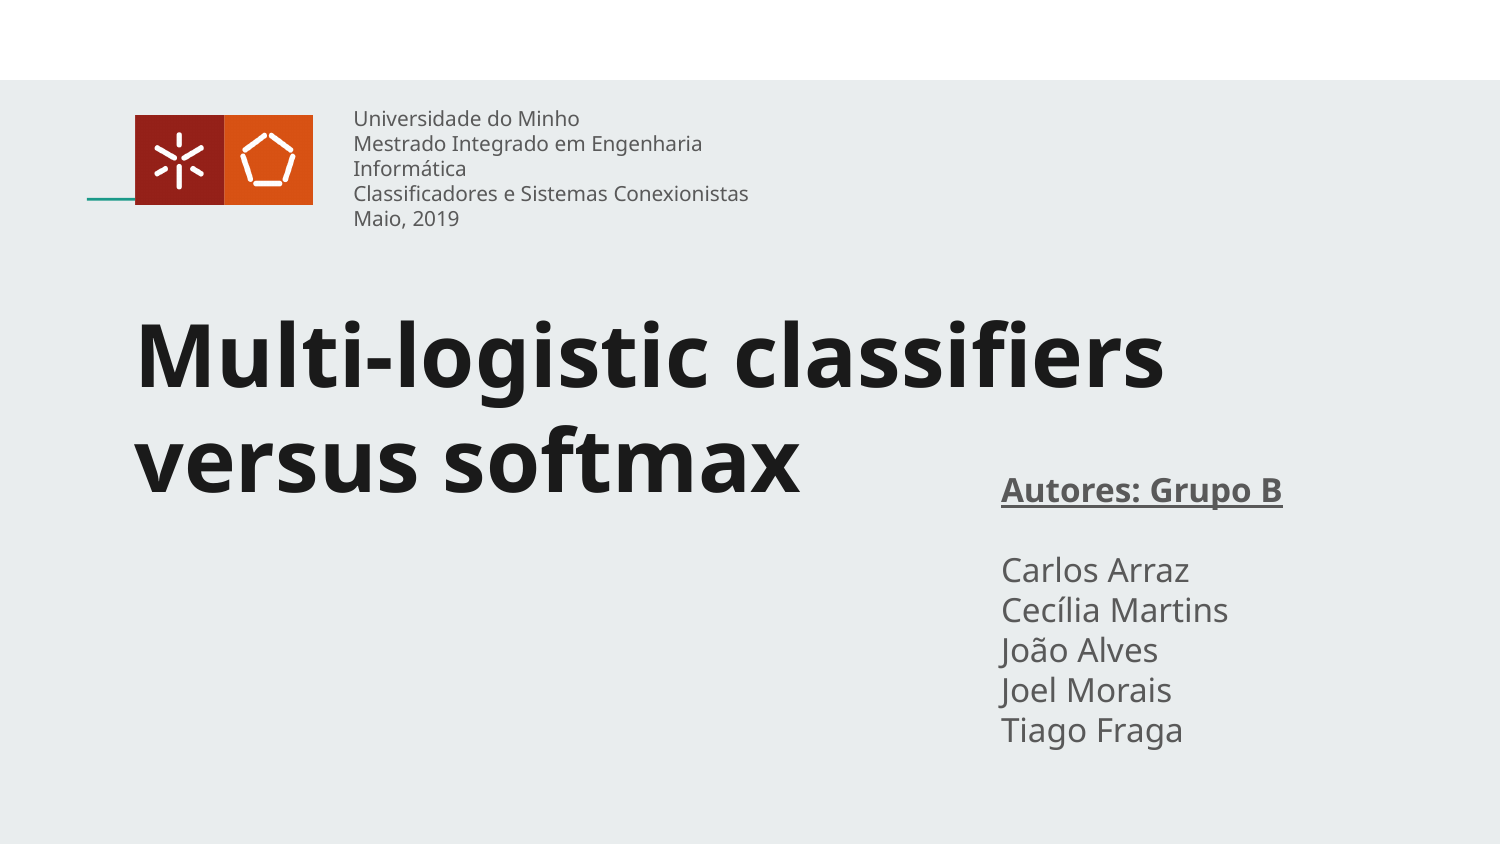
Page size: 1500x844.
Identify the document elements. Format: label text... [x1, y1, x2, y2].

title Multi-logistic classifiers versus softmax [119, 285, 1381, 559]
picture [134, 115, 314, 205]
subtitle Universidade do Minho Mestrado Integrado em Engenharia Informática Classificadores e Sistemas Conexionistas Maio, 2019 [338, 90, 838, 179]
subtitle Autores: Grupo B Carlos Arraz Cecília Martins João Alves Joel Morais Tiago Fraga [986, 454, 1413, 651]
